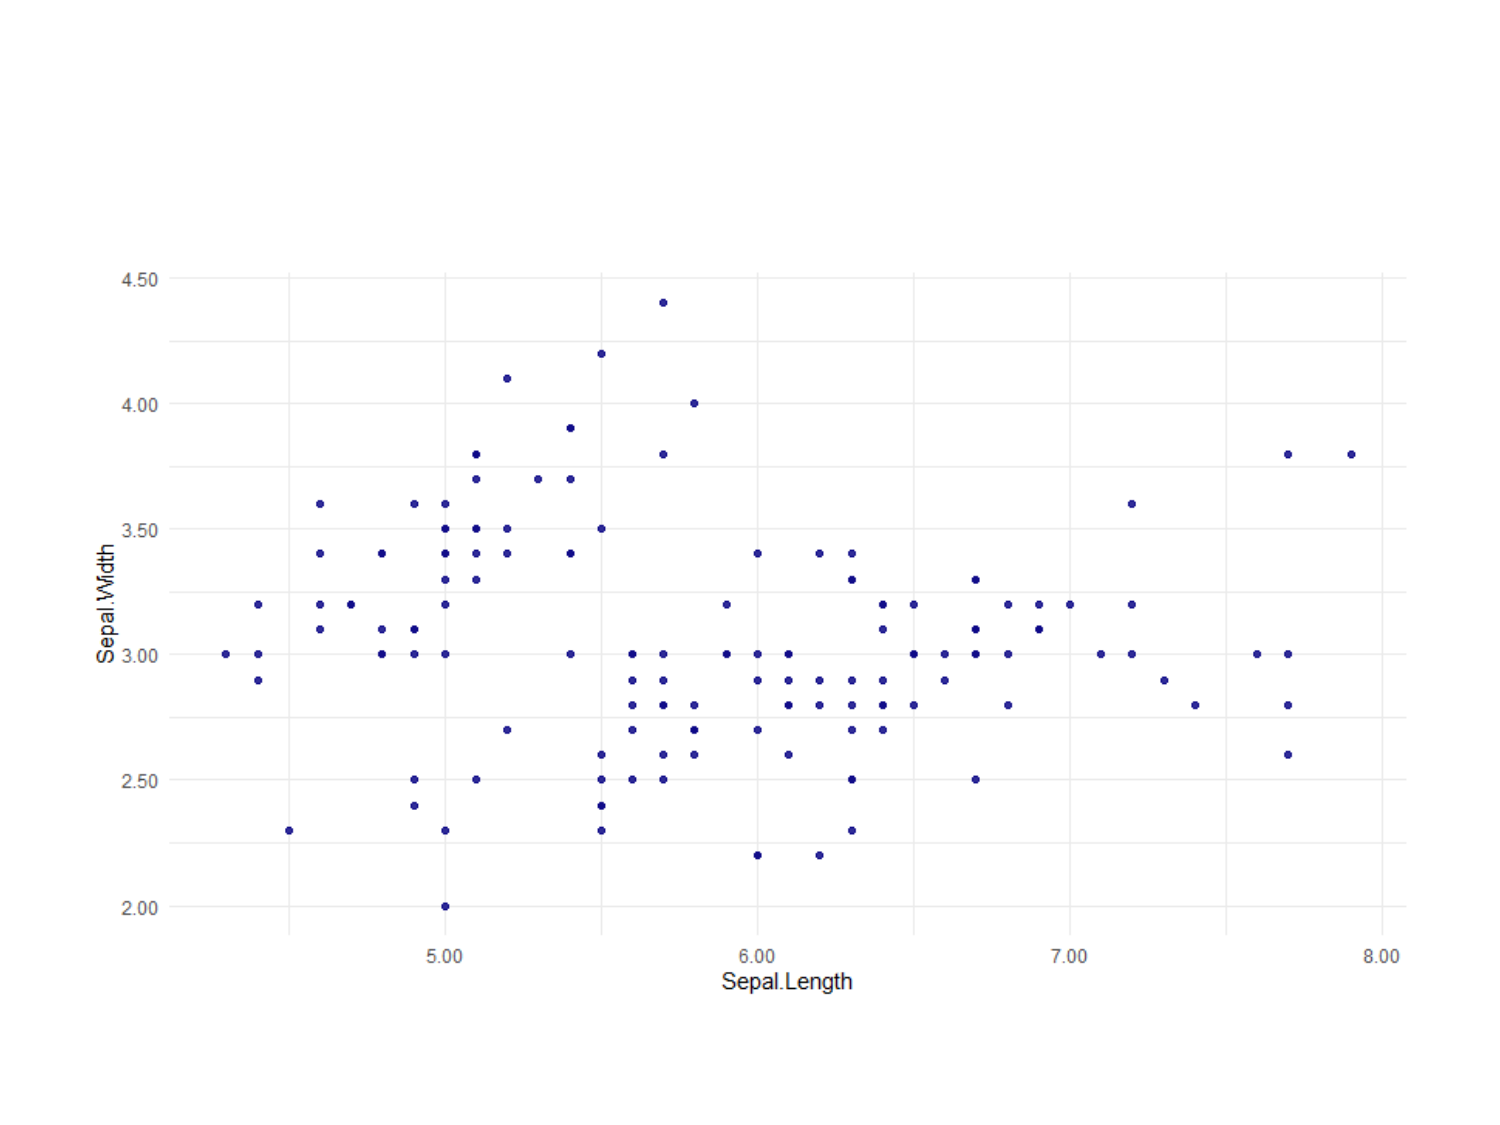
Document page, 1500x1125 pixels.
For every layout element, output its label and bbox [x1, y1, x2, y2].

picture [83, 262, 1419, 1005]
